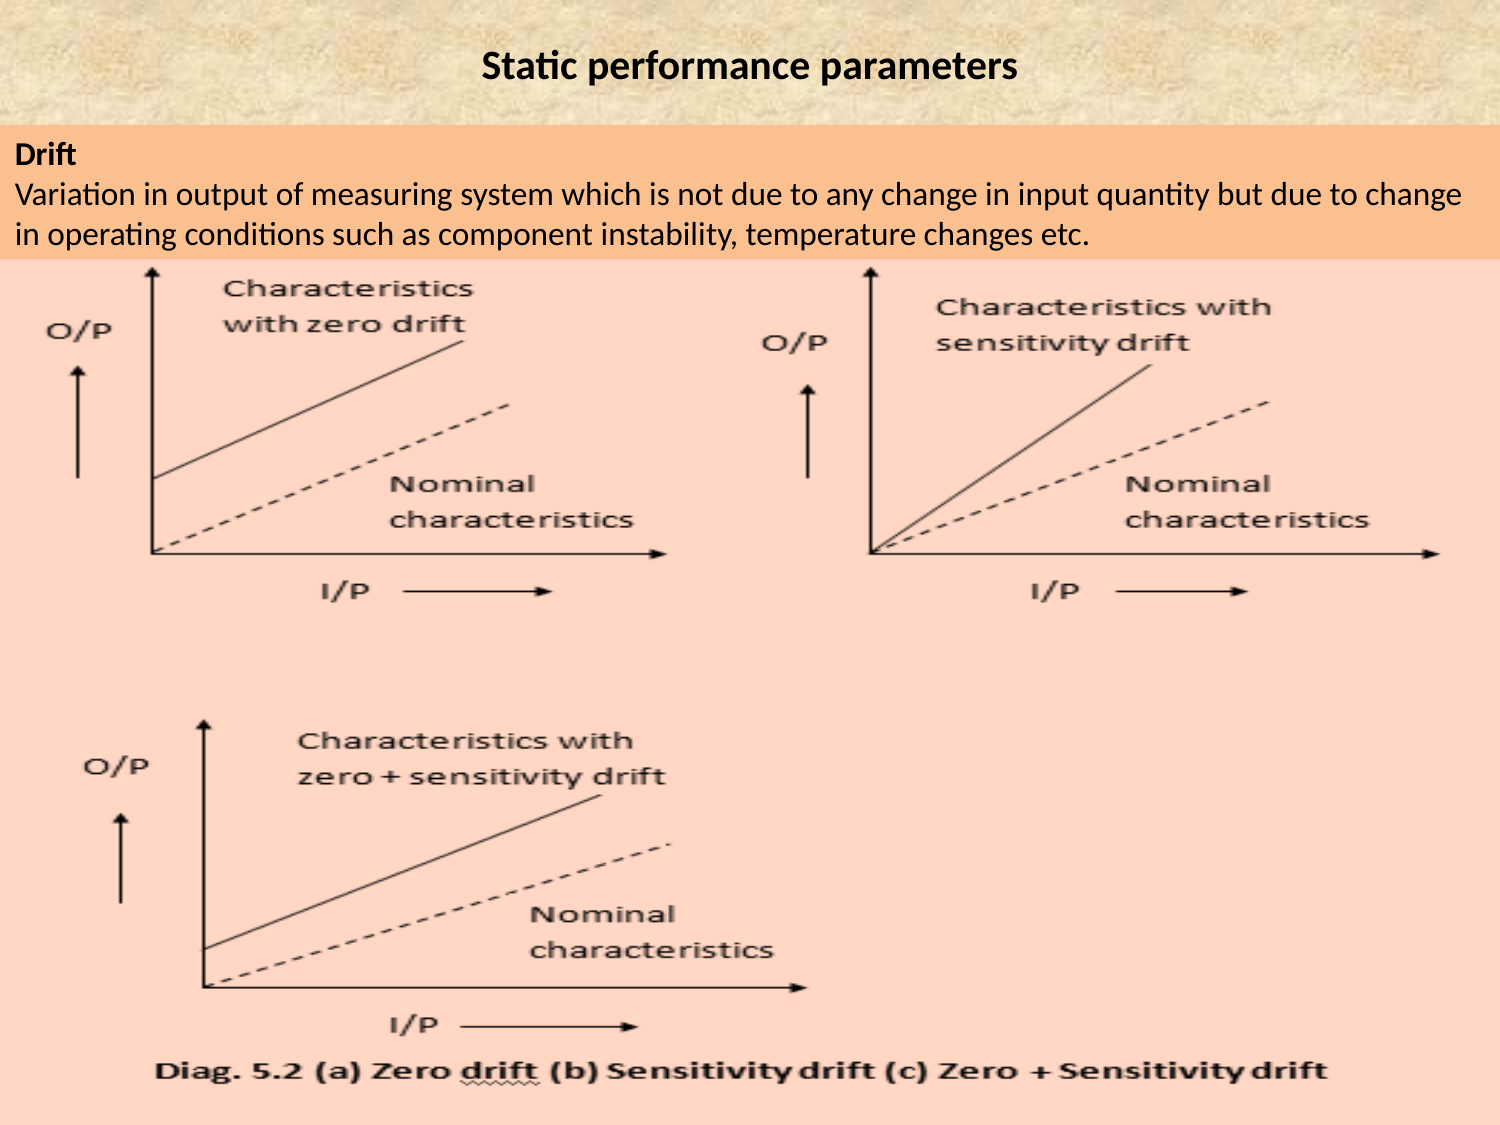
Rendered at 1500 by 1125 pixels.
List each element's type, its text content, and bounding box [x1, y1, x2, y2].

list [0, 249, 1500, 1125]
text_box Drift Variation in output of measuring system which is not due to any change in input quantity but due to change in operating conditions such as component instability, temperature changes etc. [0, 124, 1500, 249]
title Static performance parameters [0, 0, 1500, 124]
